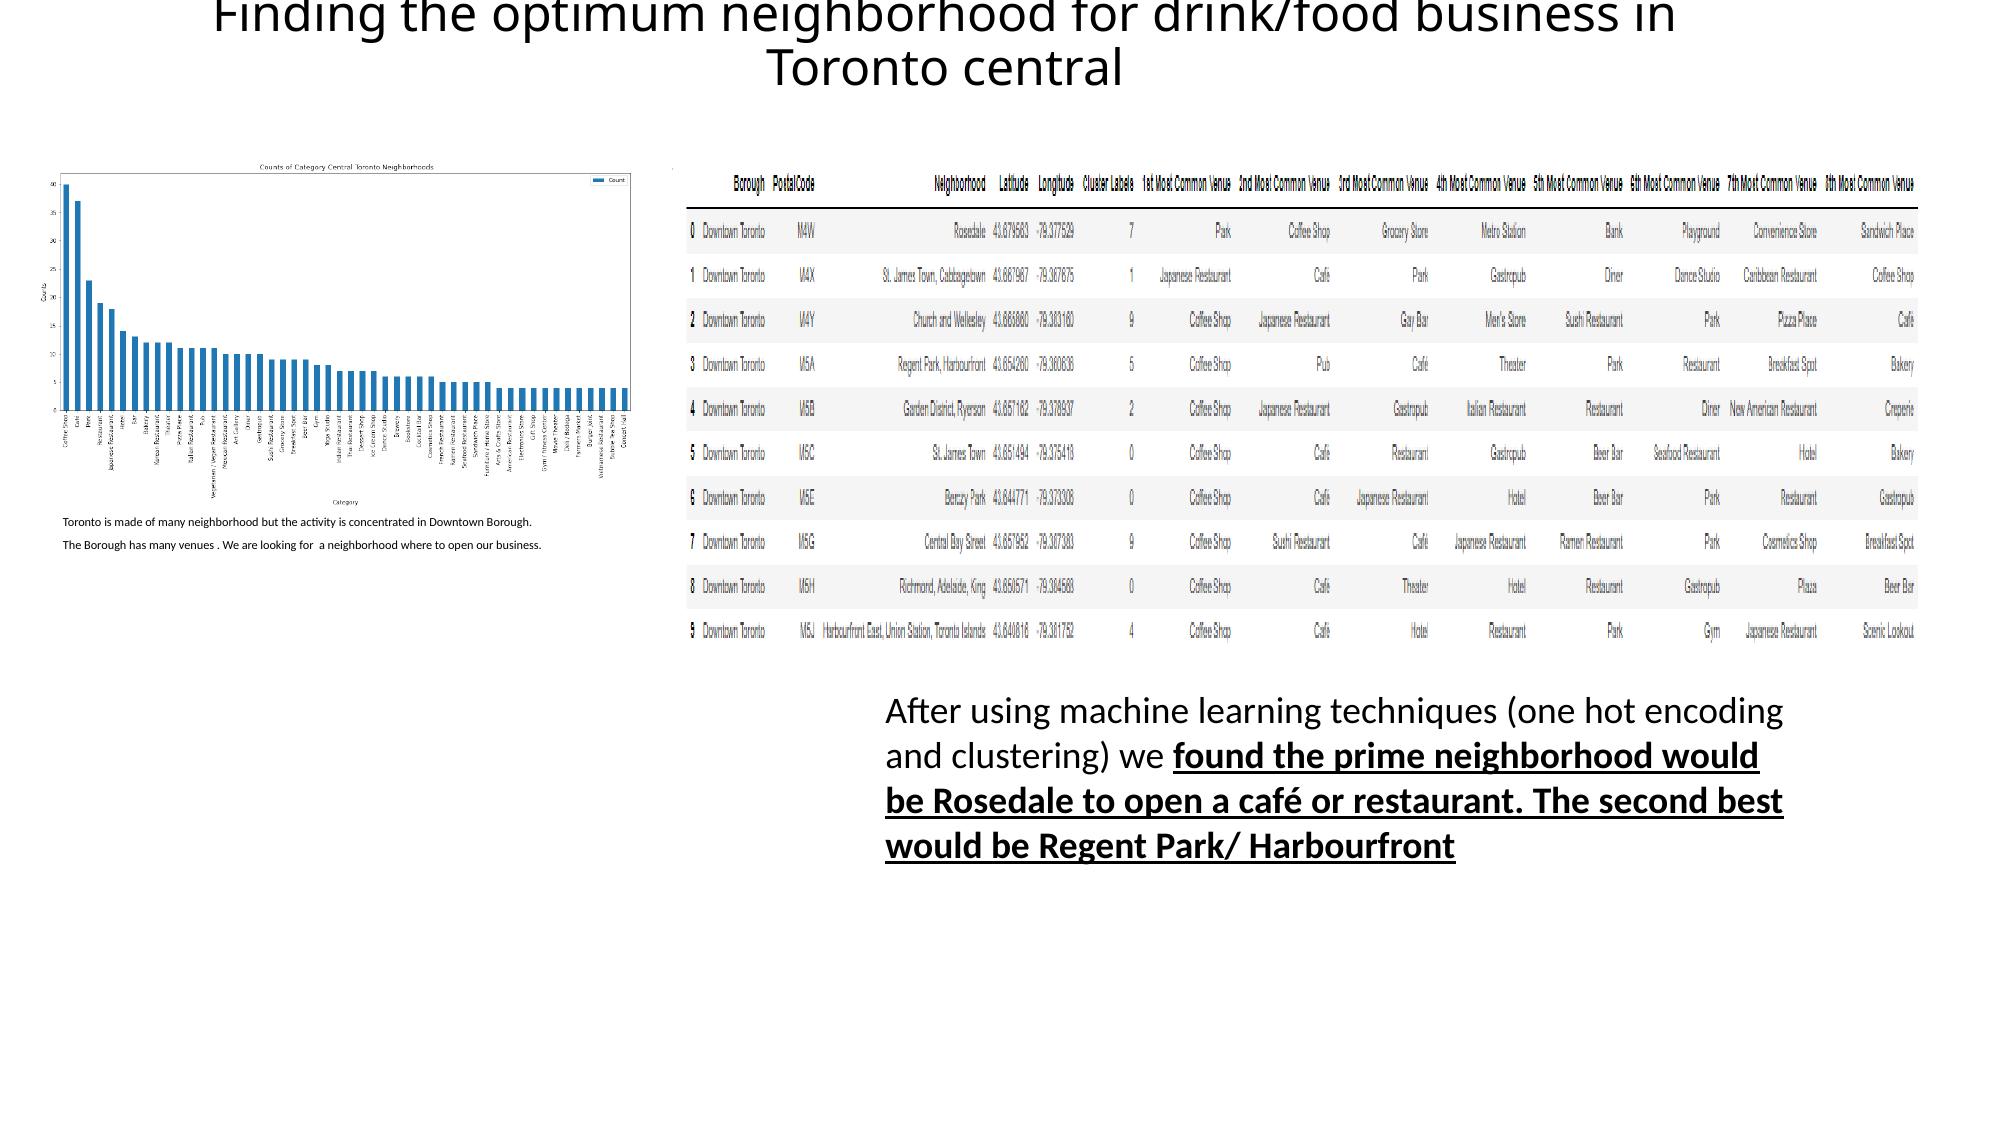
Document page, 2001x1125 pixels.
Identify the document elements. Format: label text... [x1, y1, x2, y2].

picture [36, 160, 634, 509]
subtitle Toronto is made of many neighborhood but the activity is concentrated in Downtown Borough. The Borough has many venues . We are looking for a neighborhood where to open our business. [48, 509, 583, 575]
picture [672, 168, 1940, 667]
title Finding the optimum neighborhood for drink/food business in Toronto central [106, 38, 1785, 104]
text_box After using machine learning techniques (one hot encoding and clustering) we found the prime neighborhood would be Rosedale to open a café or restaurant. The second best would be Regent Park/ Harbourfront [870, 678, 1808, 874]
